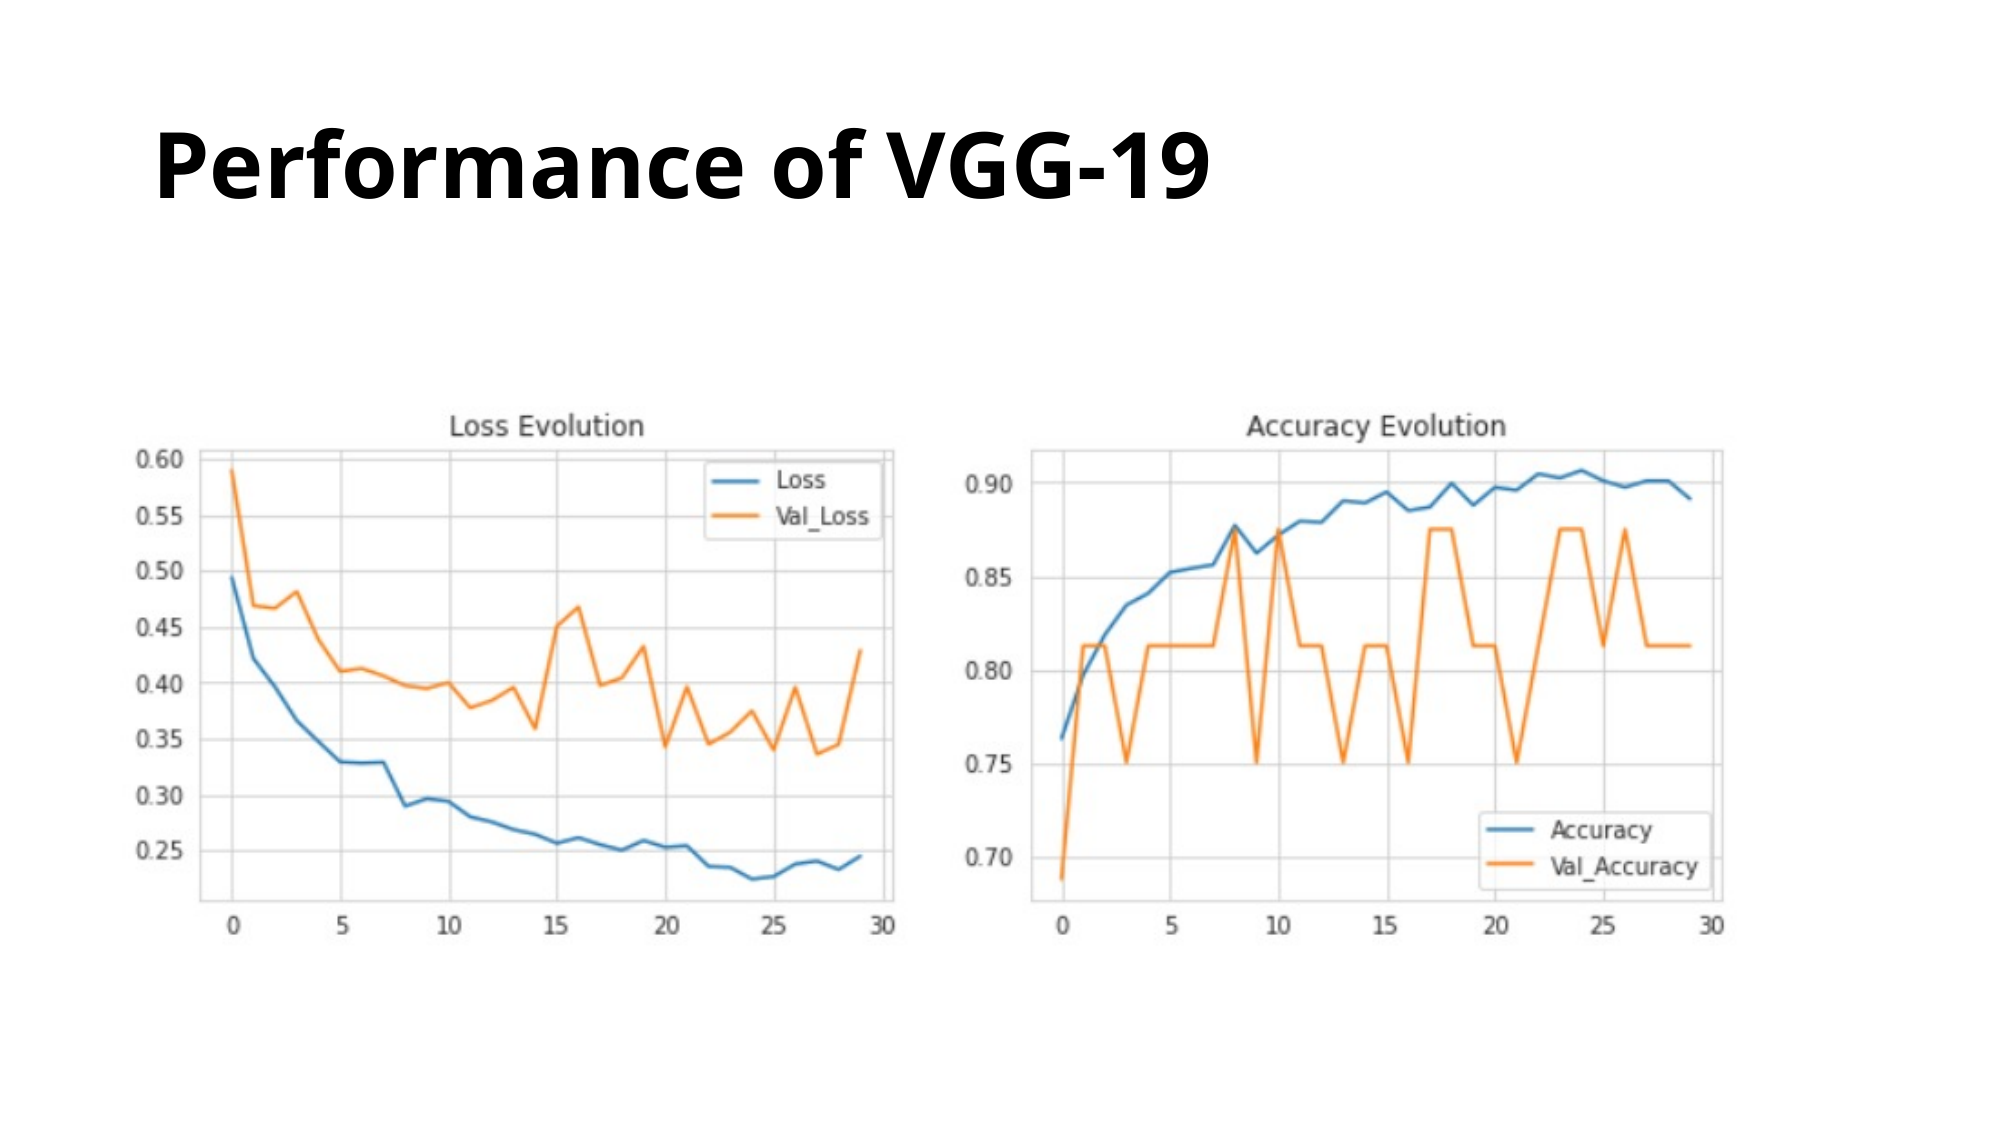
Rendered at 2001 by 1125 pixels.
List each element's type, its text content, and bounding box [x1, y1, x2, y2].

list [107, 334, 1835, 1006]
title Performance of VGG-19 [137, 59, 1863, 278]
